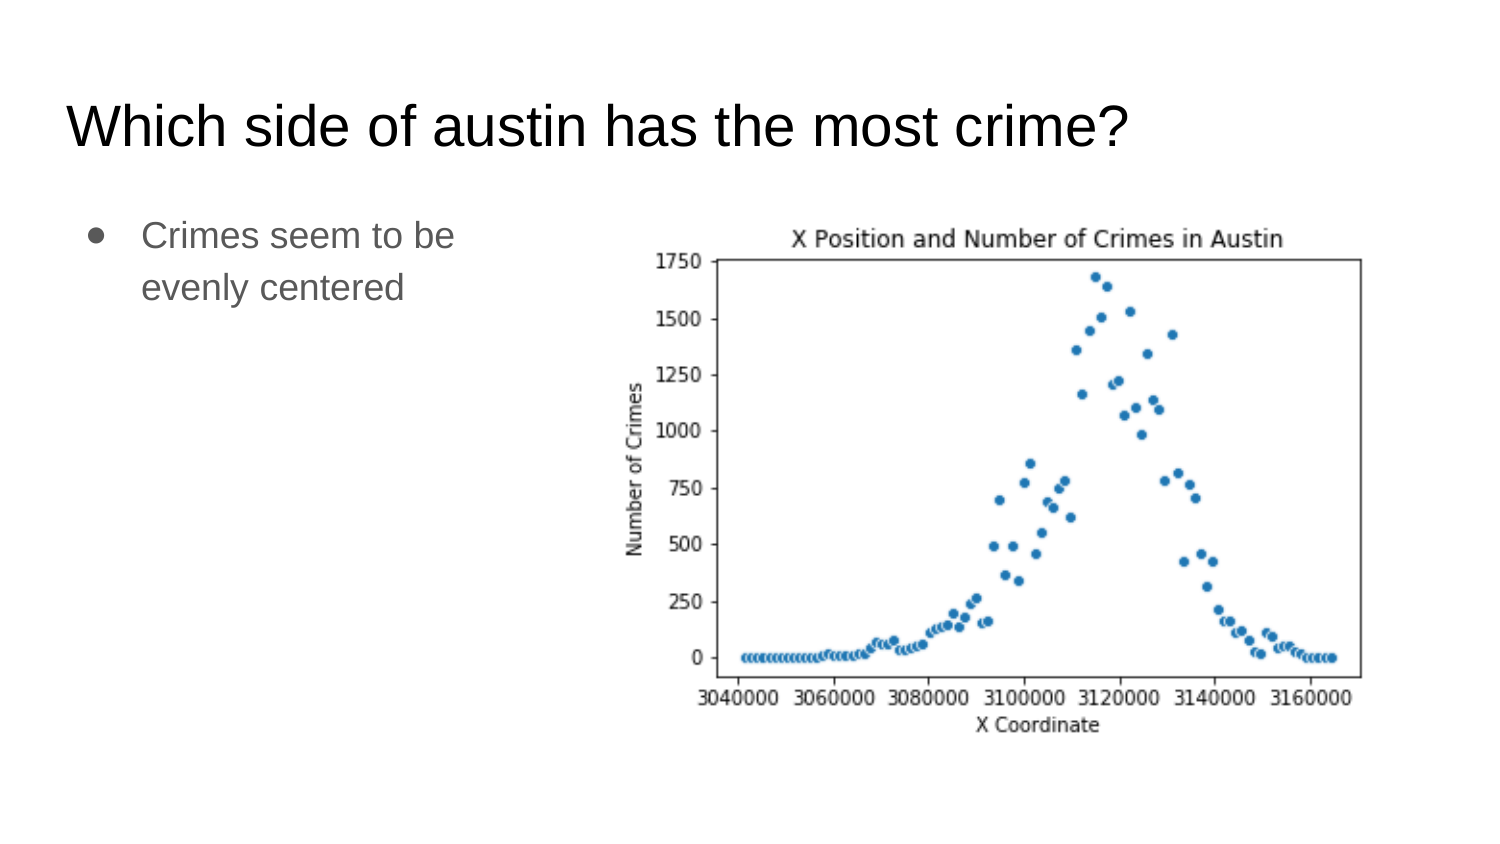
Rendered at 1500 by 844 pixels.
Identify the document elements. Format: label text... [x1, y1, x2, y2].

picture [613, 192, 1443, 746]
title Which side of austin has the most crime? [51, 72, 1449, 167]
list Crimes seem to be evenly centered [51, 189, 584, 750]
